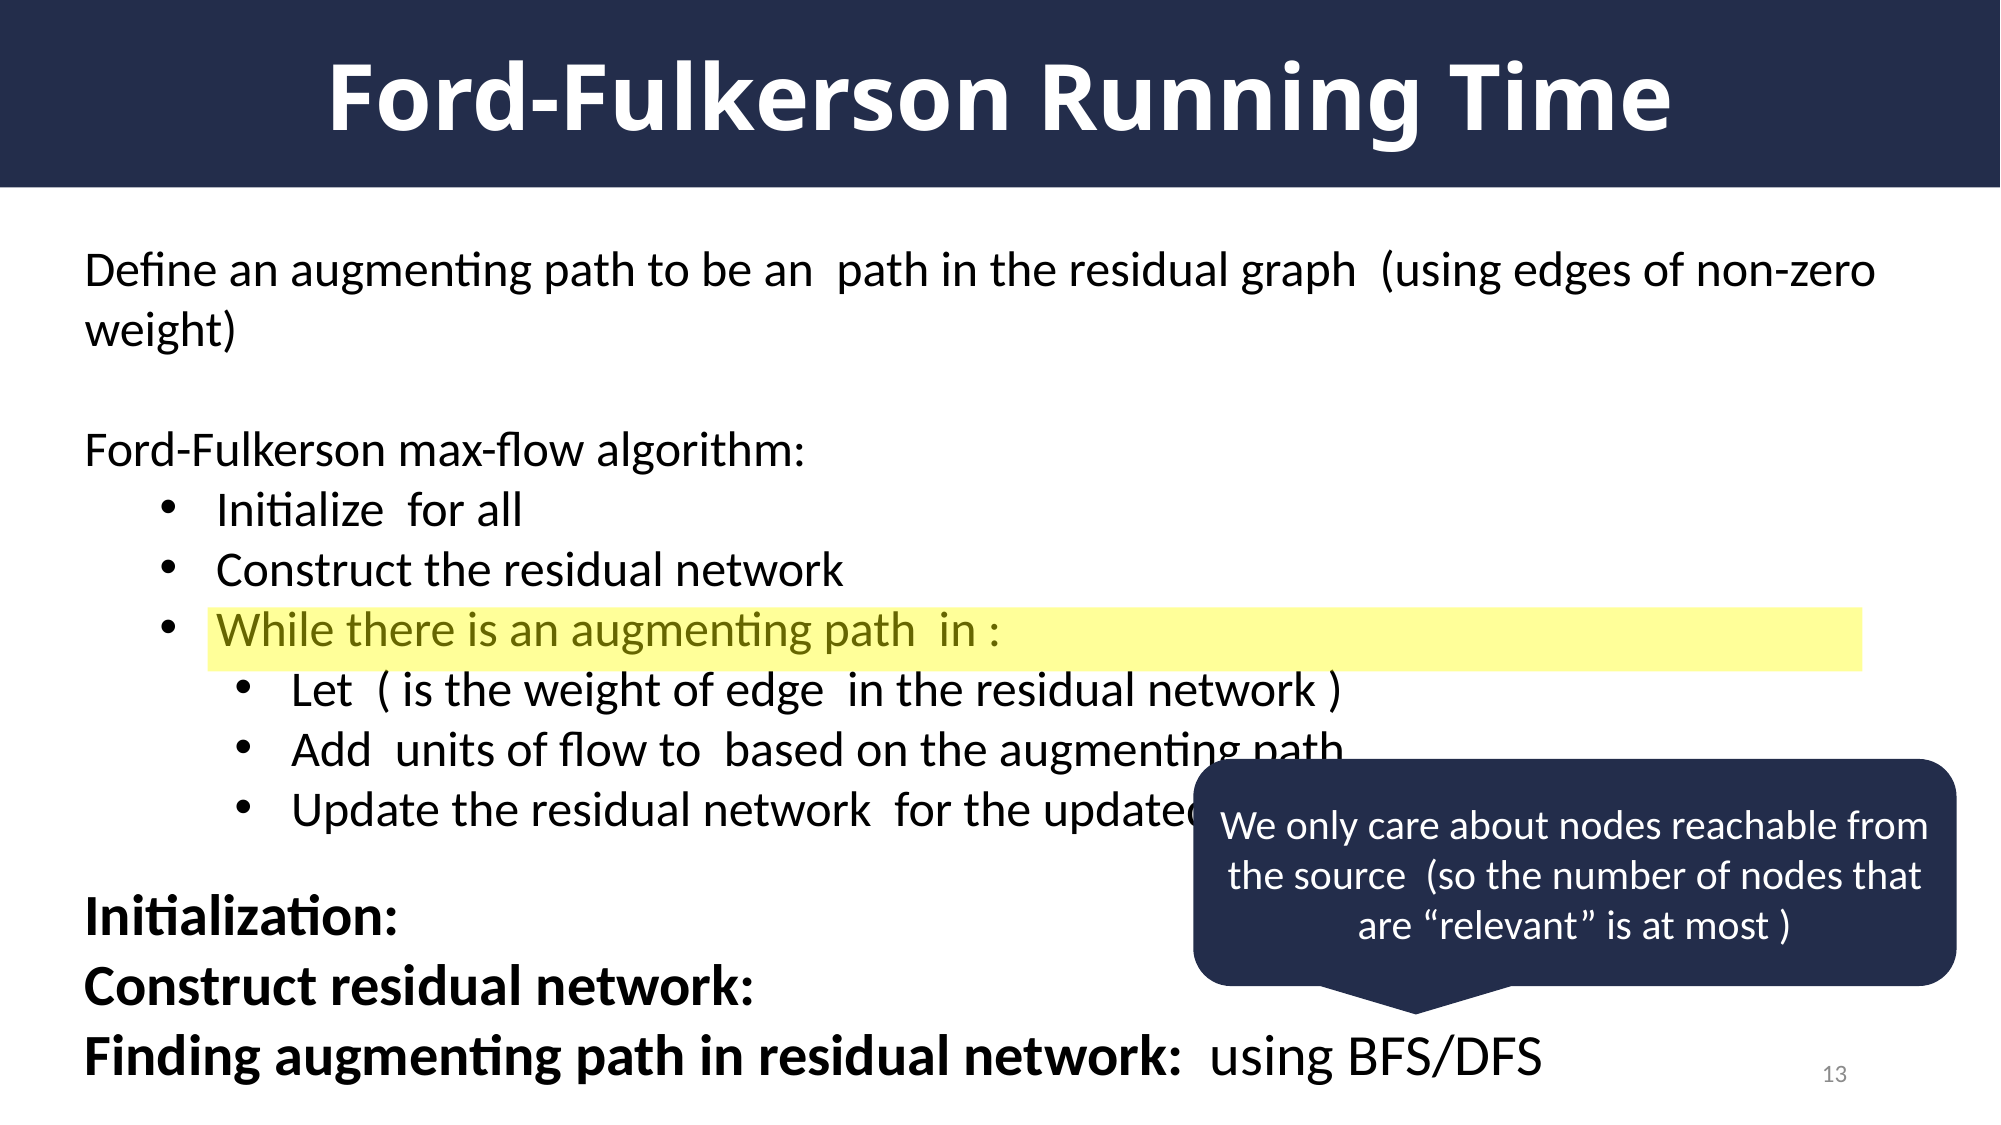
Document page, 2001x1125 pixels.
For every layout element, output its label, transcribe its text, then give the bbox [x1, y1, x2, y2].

title Ford-Fulkerson Running Time [99, 24, 1900, 163]
text_box [206, 605, 1864, 674]
slide_number 13 [1412, 1042, 1863, 1103]
